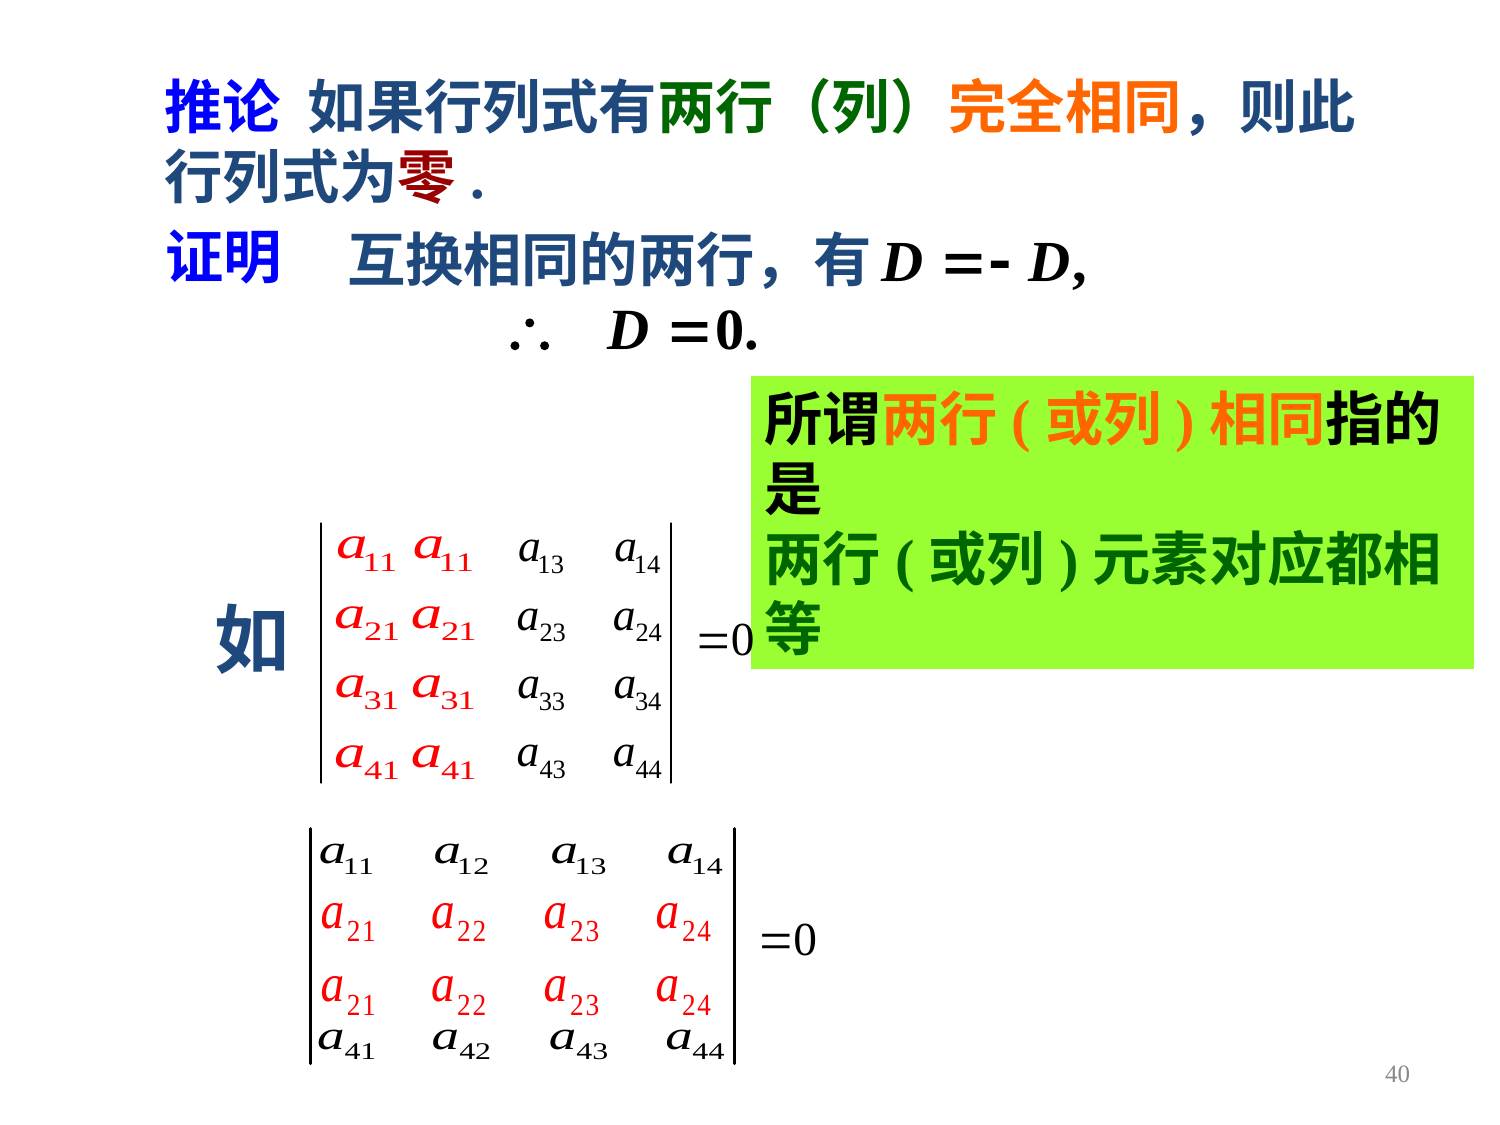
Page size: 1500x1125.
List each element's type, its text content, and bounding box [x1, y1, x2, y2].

text_box 证明 [150, 212, 297, 298]
text_box 推论 如果行列式有两行（列）完全相同，则此行列式为零. [150, 62, 1375, 218]
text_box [312, 874, 726, 1026]
text_box 如 [200, 575, 307, 700]
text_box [510, 303, 761, 369]
text_box 所谓两行(或列)相同指的是 两行(或列)元素对应都相等 [750, 374, 1475, 670]
text_box 互换相同的两行，有 [332, 215, 1072, 301]
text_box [875, 237, 1091, 296]
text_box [749, 912, 826, 968]
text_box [324, 512, 488, 788]
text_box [687, 612, 763, 668]
slide_number 40 [1074, 1042, 1425, 1103]
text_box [299, 818, 751, 1074]
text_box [488, 512, 682, 794]
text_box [312, 512, 322, 794]
